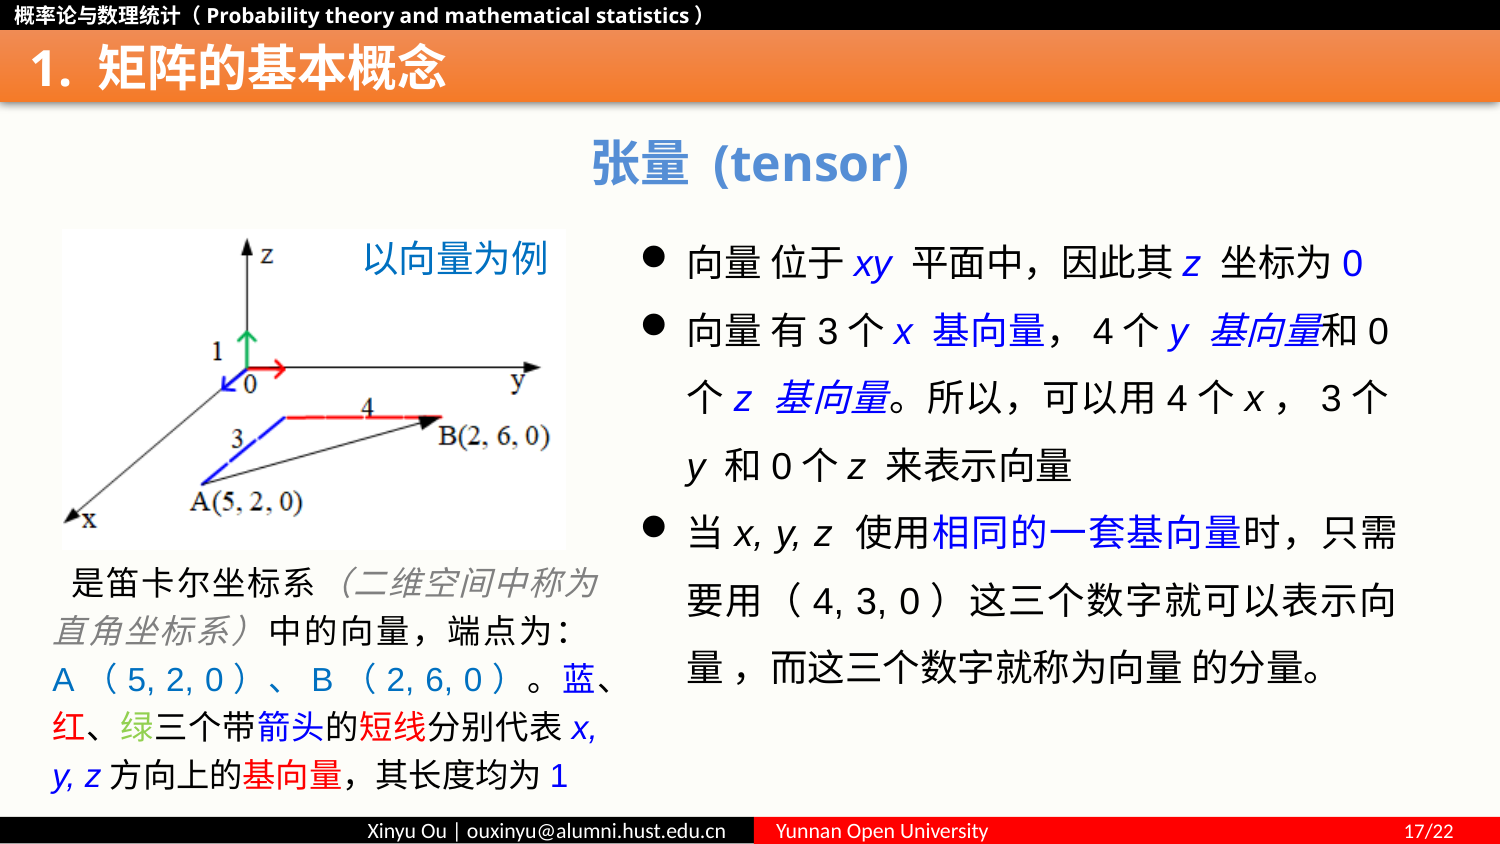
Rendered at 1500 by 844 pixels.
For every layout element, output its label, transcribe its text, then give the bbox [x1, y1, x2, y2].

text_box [62, 227, 573, 551]
title 1. 矩阵的基本概念 [0, 35, 1500, 97]
list 张量 (tensor) [0, 131, 1500, 193]
